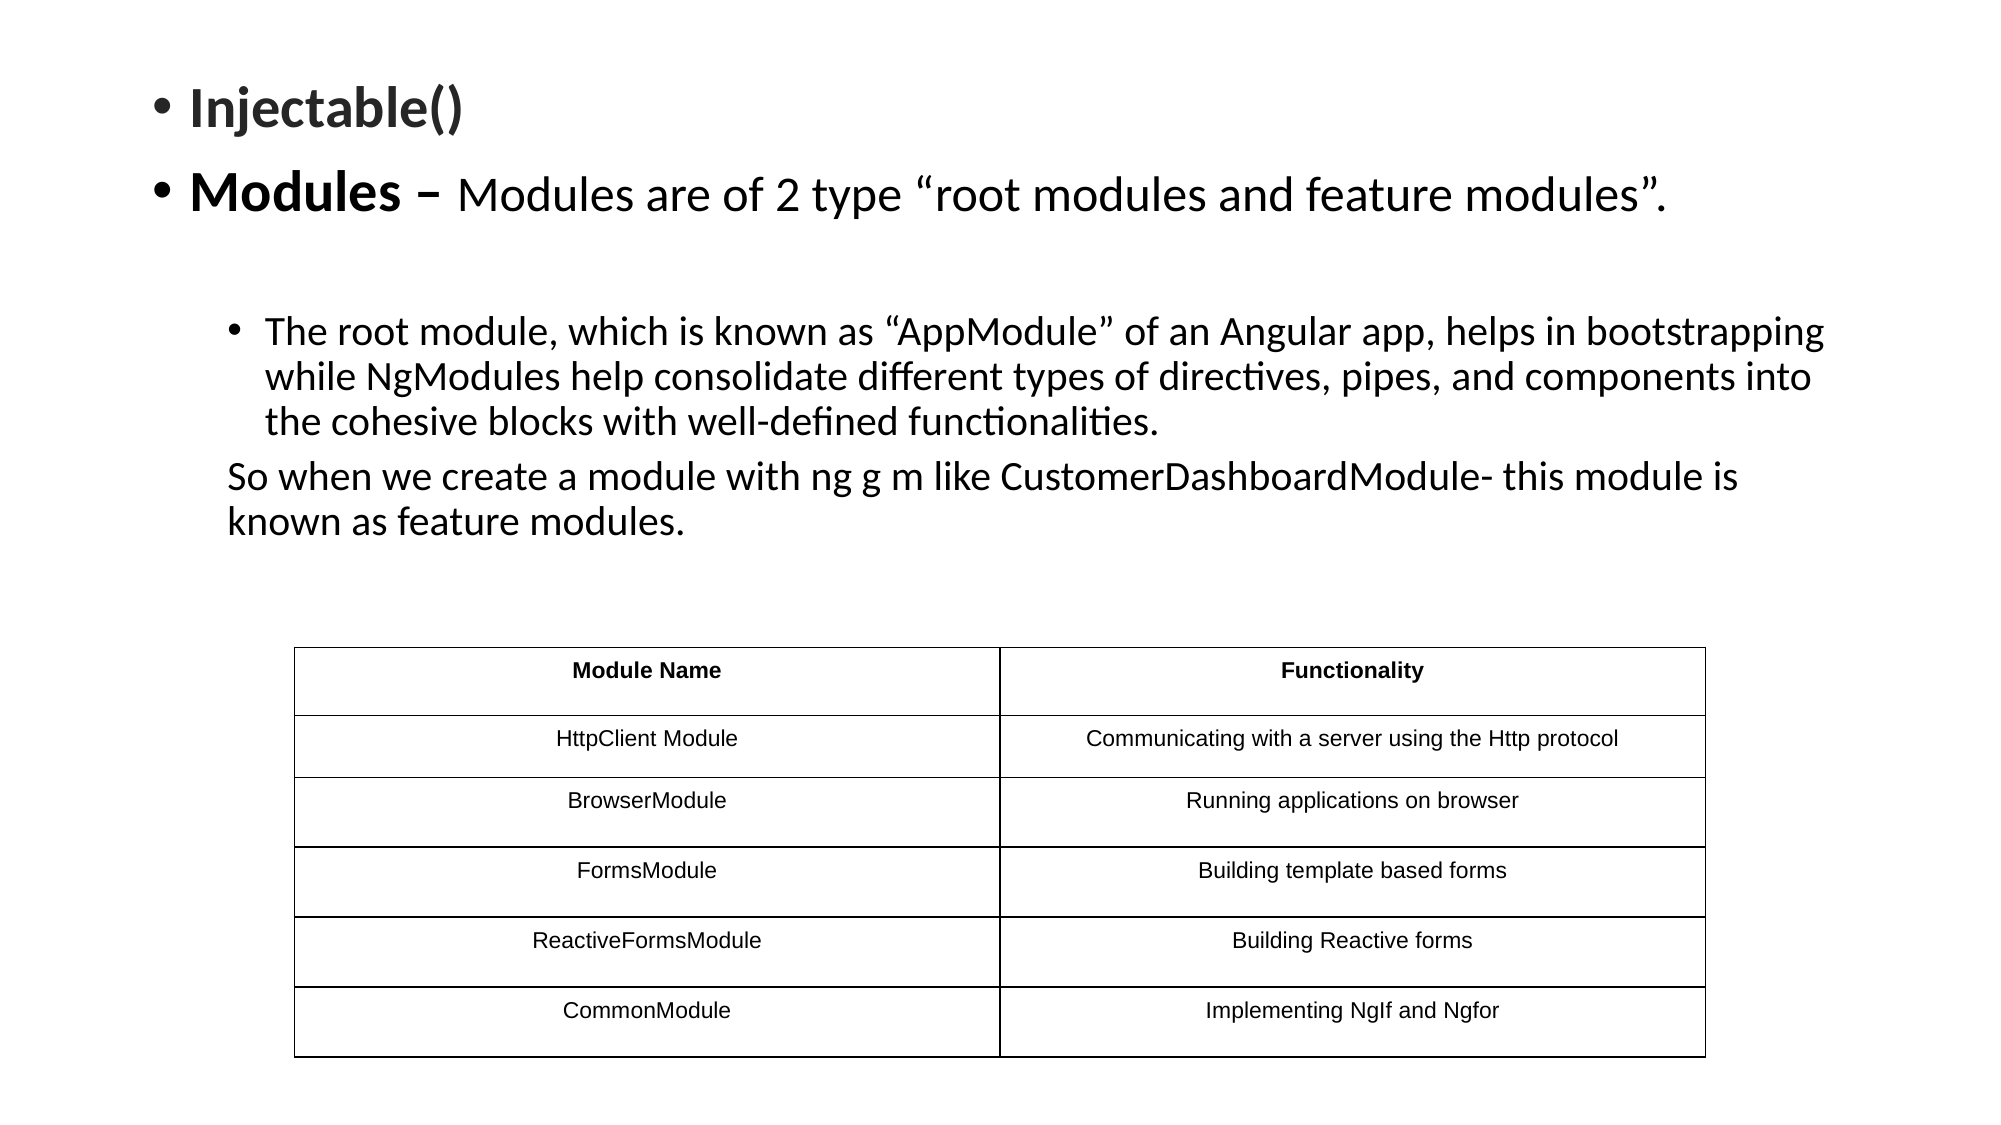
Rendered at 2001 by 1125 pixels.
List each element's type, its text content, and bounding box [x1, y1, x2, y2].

table_cell Implementing NgIf and Ngfor [1001, 988, 1705, 1056]
table_header Functionality [1001, 648, 1705, 715]
table_cell ReactiveFormsModule [295, 918, 999, 986]
table_cell Building Reactive forms [1001, 918, 1705, 986]
table_header Module Name [295, 648, 999, 715]
table_cell FormsModule [295, 848, 999, 916]
table_cell BrowserModule [295, 778, 999, 846]
table_cell Building template based forms [1001, 848, 1705, 916]
list Injectable() Modules – Modules are of 2 type “root modules and feature modules”. The root module, which is known as “AppModule” of an Angular app, helps in bootstrapping while NgModules help consolidate different types of directives, pipes, and components into the cohesive blocks with well-defined functionalities. So when we create a module with ng g m like CustomerDashboardModule- this module is known as feature modules. [137, 69, 1863, 1091]
table_cell Communicating with a server using the Http protocol [1001, 716, 1705, 777]
table_cell HttpClient Module [295, 716, 999, 777]
table_cell Running applications on browser [1001, 778, 1705, 846]
table_cell CommonModule [295, 988, 999, 1056]
